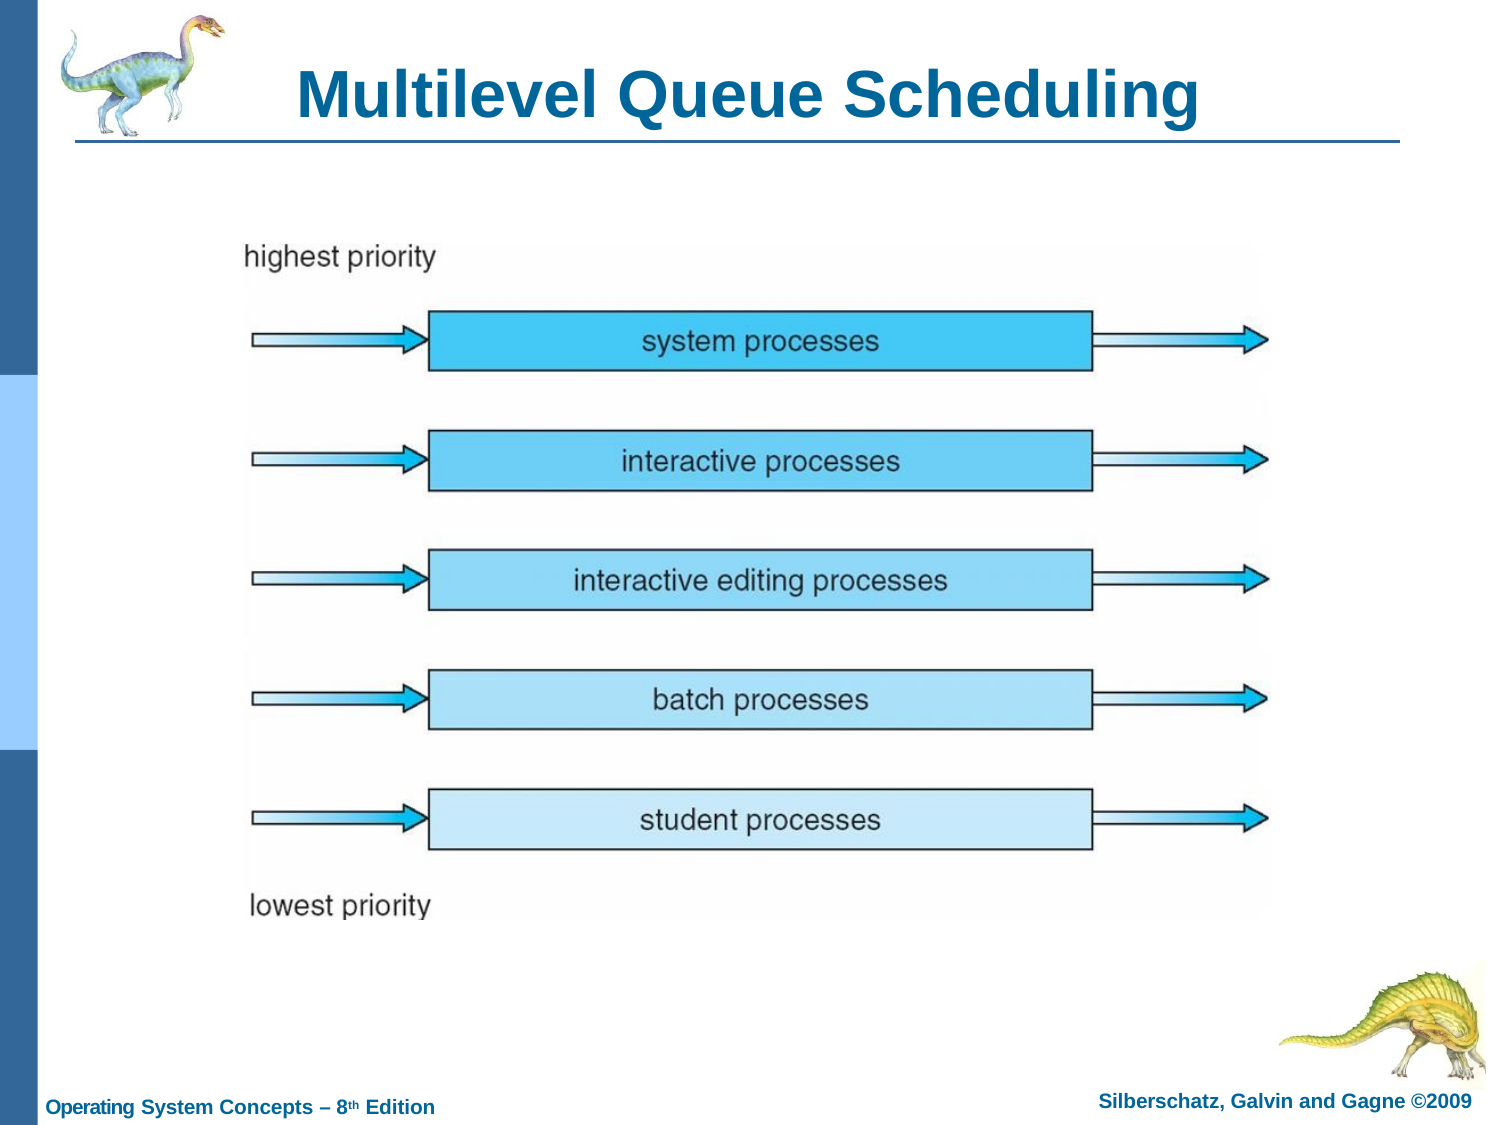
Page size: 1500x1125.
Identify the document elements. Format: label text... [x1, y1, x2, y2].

title Multilevel Queue Scheduling [294, 48, 1206, 239]
picture [1274, 959, 1487, 1090]
picture [58, 11, 228, 146]
picture [241, 242, 1271, 920]
text_box Operating System Concepts – 8th Edition [45, 1094, 756, 1119]
slide_number Silberschatz, Galvin and Gagne ©2009 [1096, 1087, 1478, 1125]
